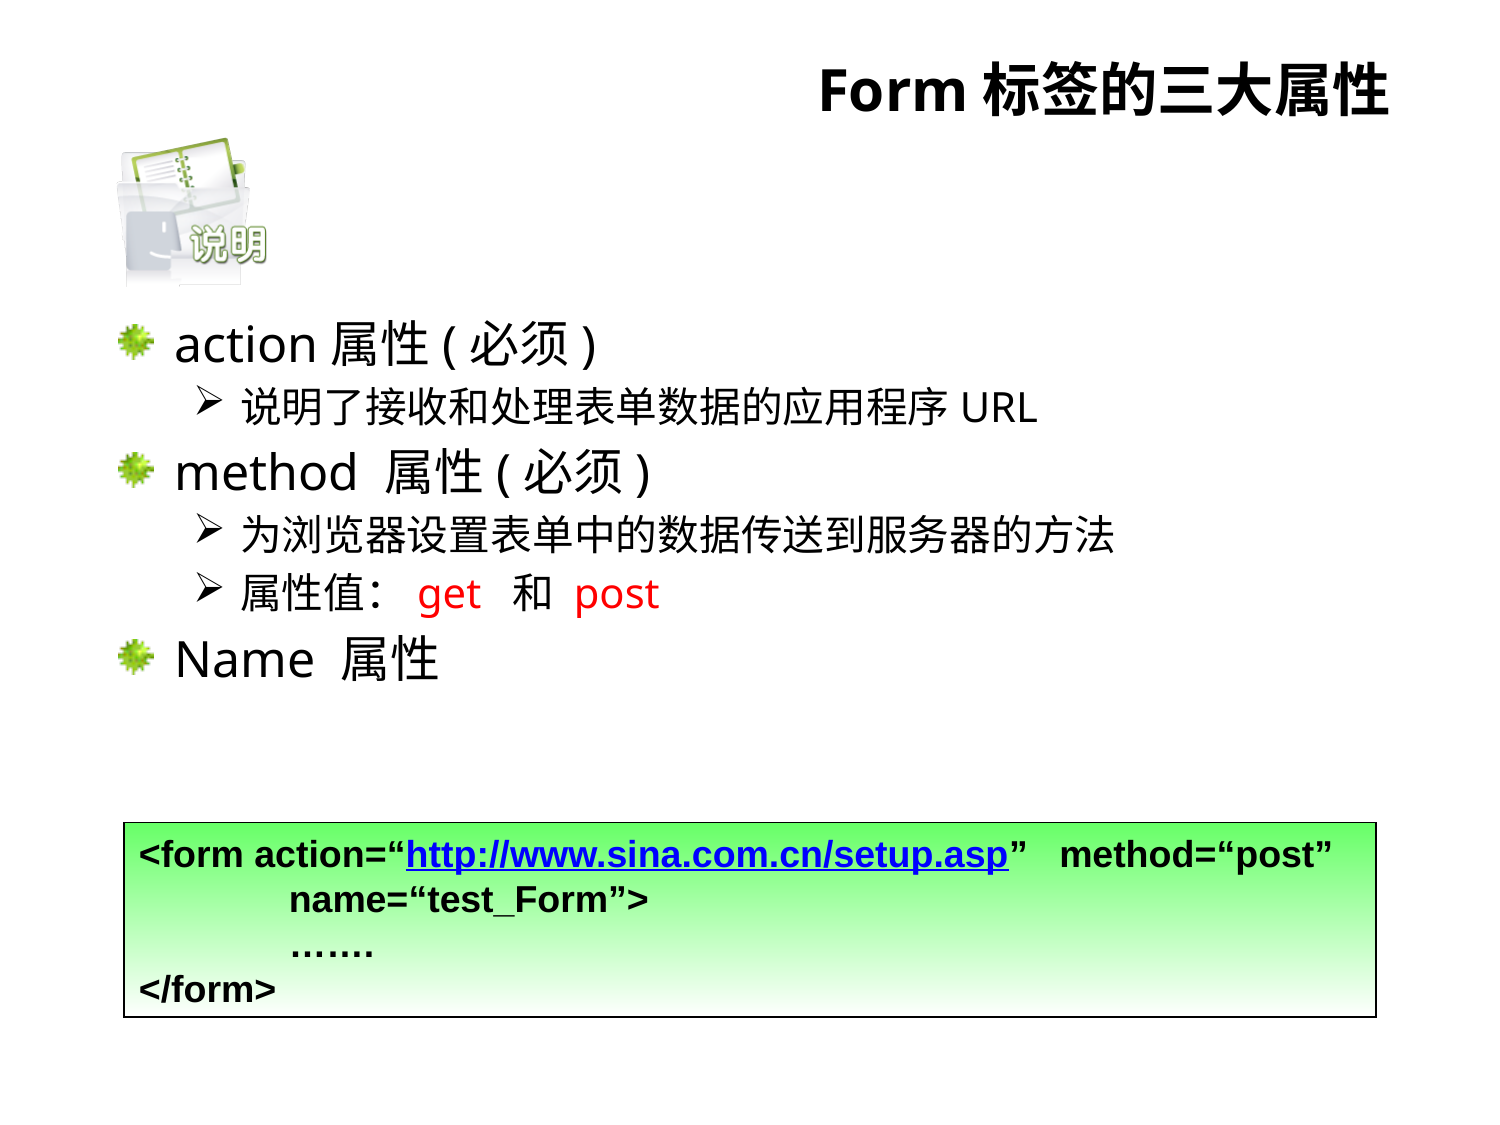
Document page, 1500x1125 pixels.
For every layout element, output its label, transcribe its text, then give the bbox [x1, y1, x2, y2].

picture [118, 324, 154, 360]
list action属性(必须) 说明了接收和处理表单数据的应用程序URL method 属性(必须) 为浏览器设置表单中的数据传送到服务器的方法 属性值：get 和 post Name 属性 [102, 304, 1454, 1008]
title Form标签的三大属性 [719, 46, 1489, 130]
picture [105, 128, 276, 299]
text_box <form action=“http://www.sina.com.cn/setup.asp” method=“post” name=“test_Form”> ……. </form> [123, 822, 1376, 1018]
picture [118, 639, 154, 675]
picture [118, 452, 154, 488]
